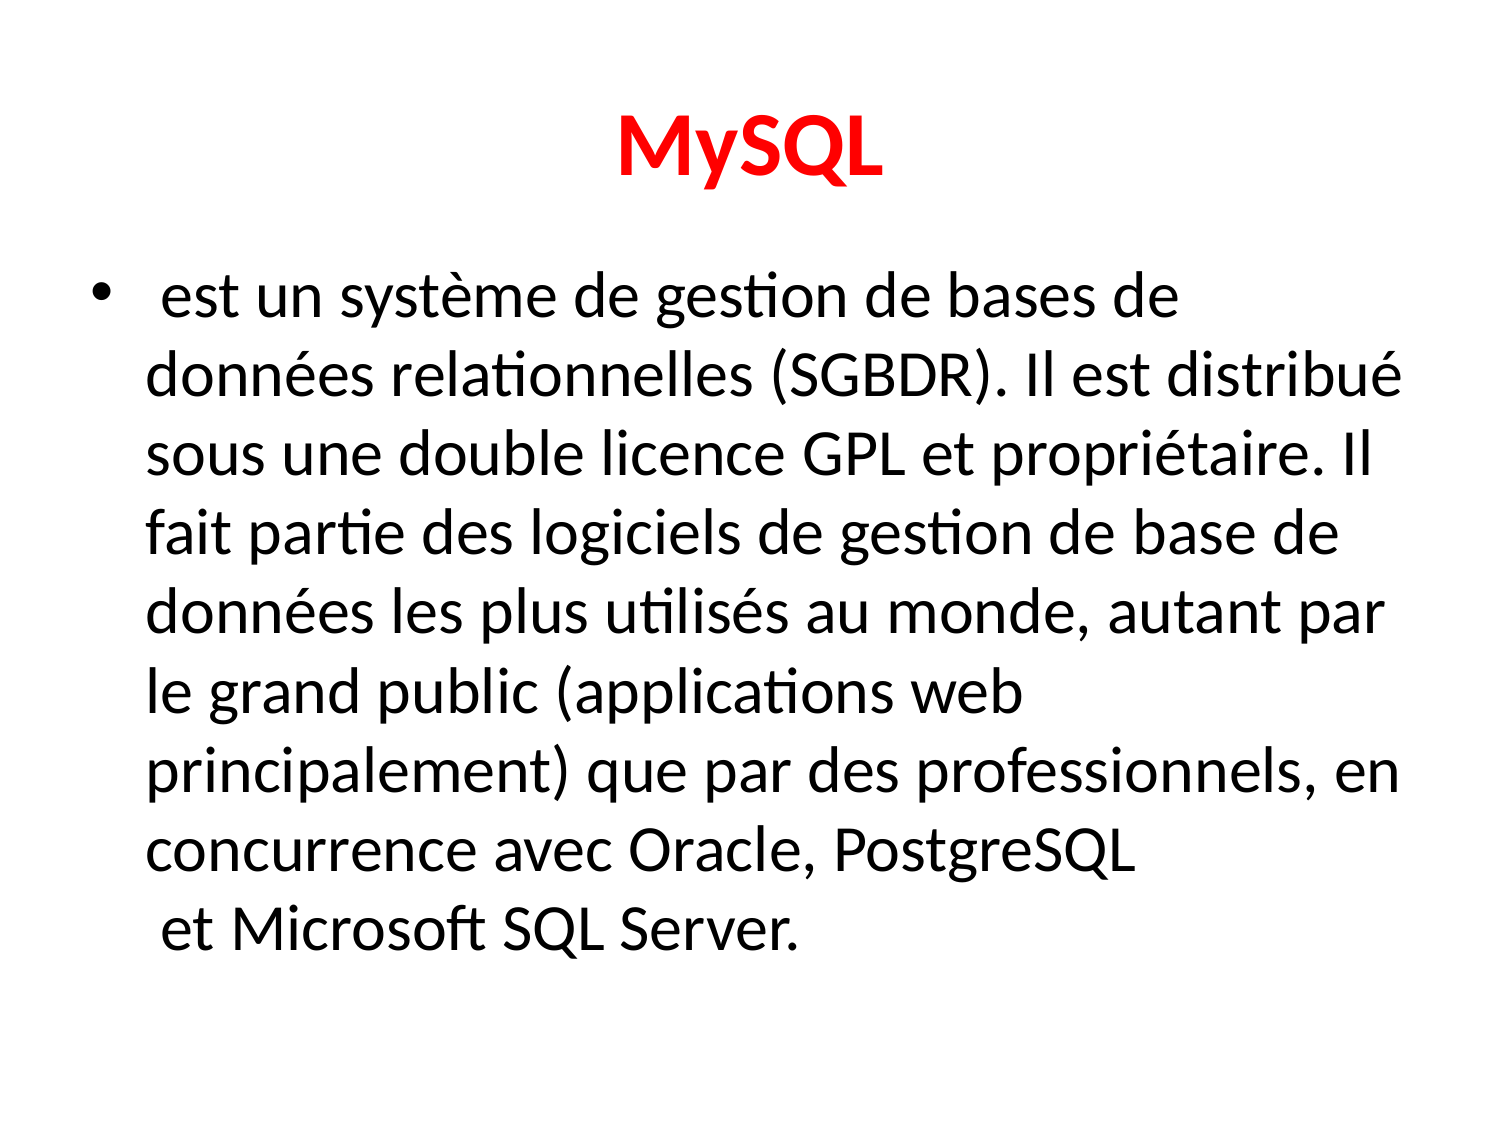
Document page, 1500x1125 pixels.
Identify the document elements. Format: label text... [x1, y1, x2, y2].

list est un système de gestion de bases de données relationnelles (SGBDR). Il est distribué sous une double licence GPL et propriétaire. Il fait partie des logiciels de gestion de base de données les plus utilisés au monde, autant par le grand public (applications web principalement) que par des professionnels, en concurrence avec Oracle, PostgreSQL et Microsoft SQL Server. [75, 243, 1425, 1005]
title MySQL [75, 45, 1425, 233]
